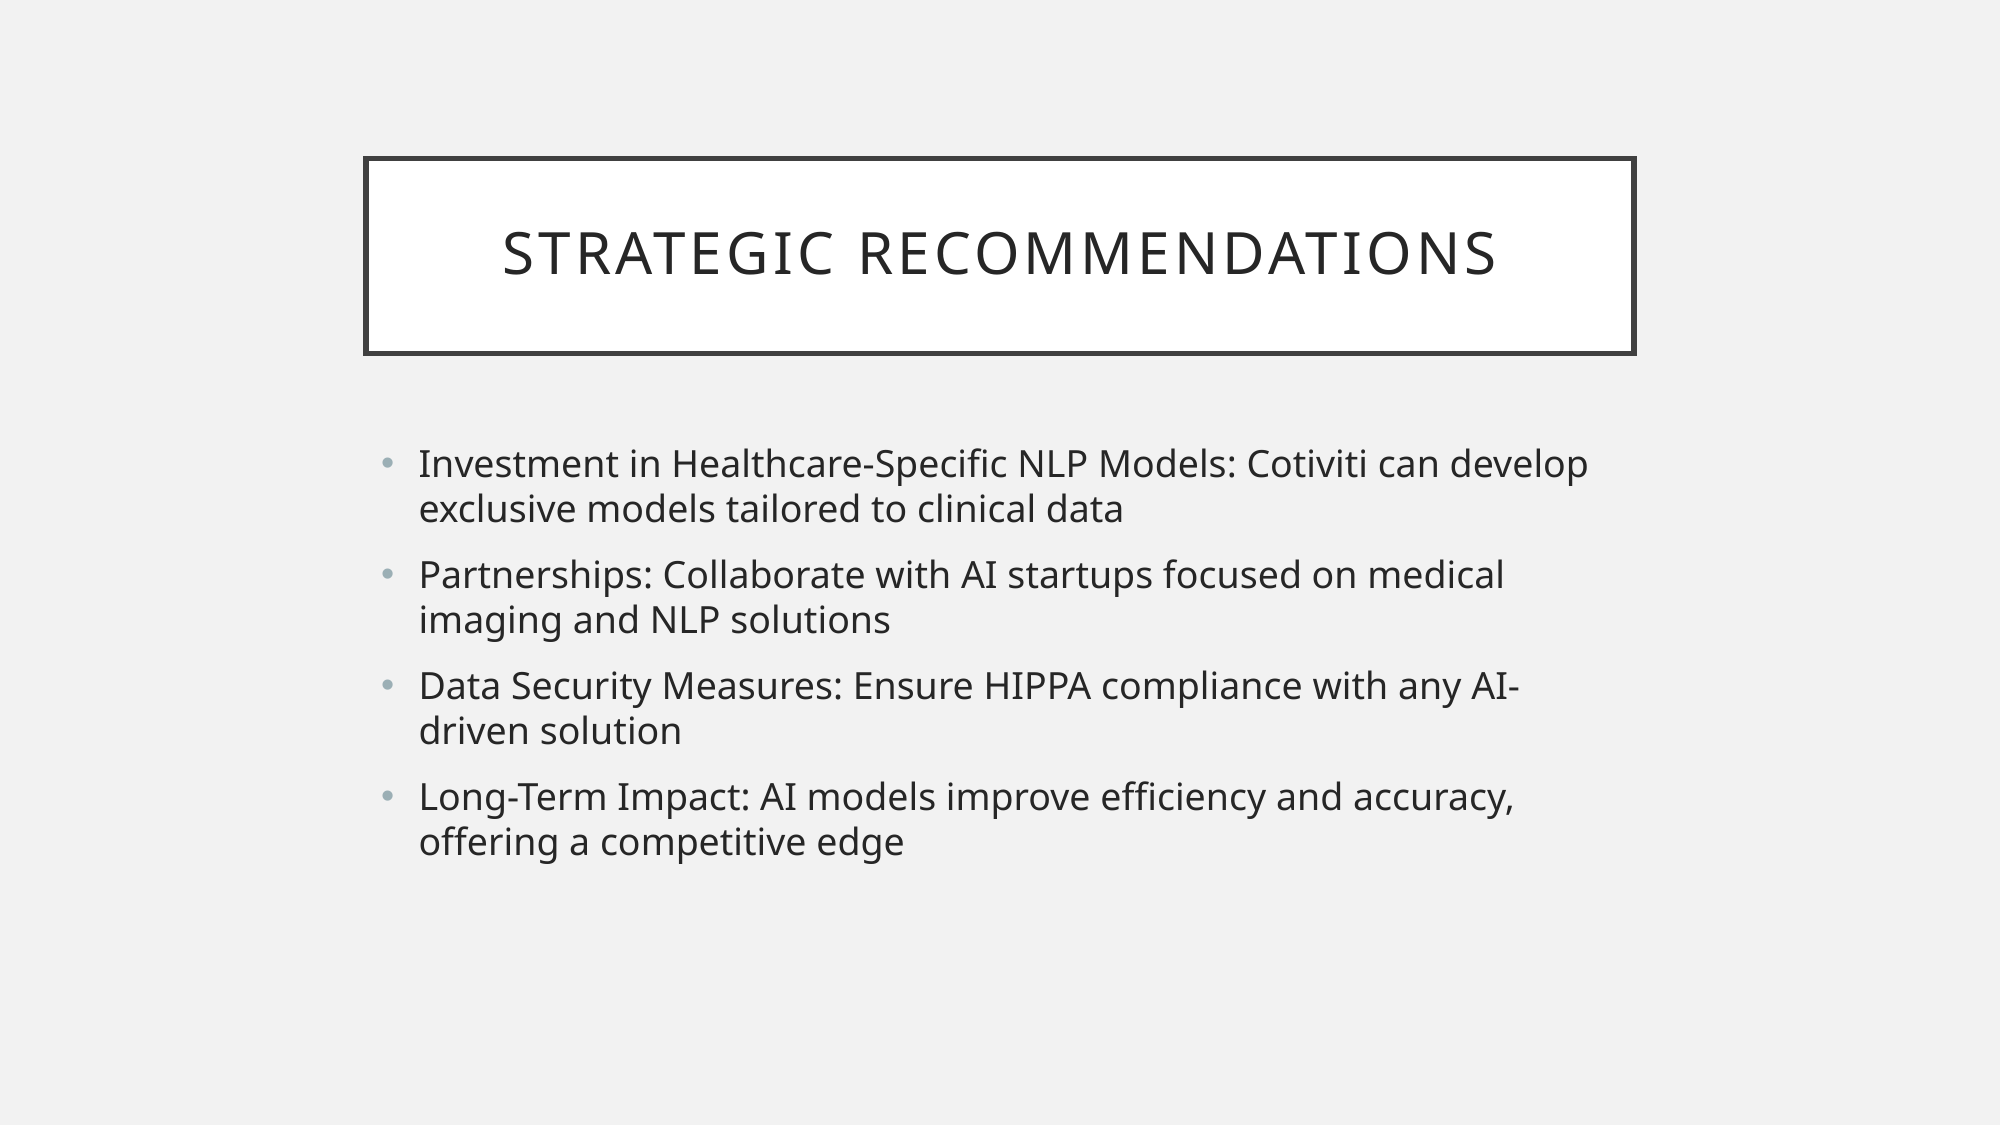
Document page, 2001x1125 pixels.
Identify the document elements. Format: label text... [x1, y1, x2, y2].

list Investment in Healthcare-Specific NLP Models: Cotiviti can develop exclusive models tailored to clinical data Partnerships: Collaborate with AI startups focused on medical imaging and NLP solutions Data Security Measures: Ensure HIPPA compliance with any AI-driven solution Long-Term Impact: AI models improve efficiency and accuracy, offering a competitive edge [366, 432, 1634, 942]
title Strategic recommendations [363, 156, 1637, 356]
